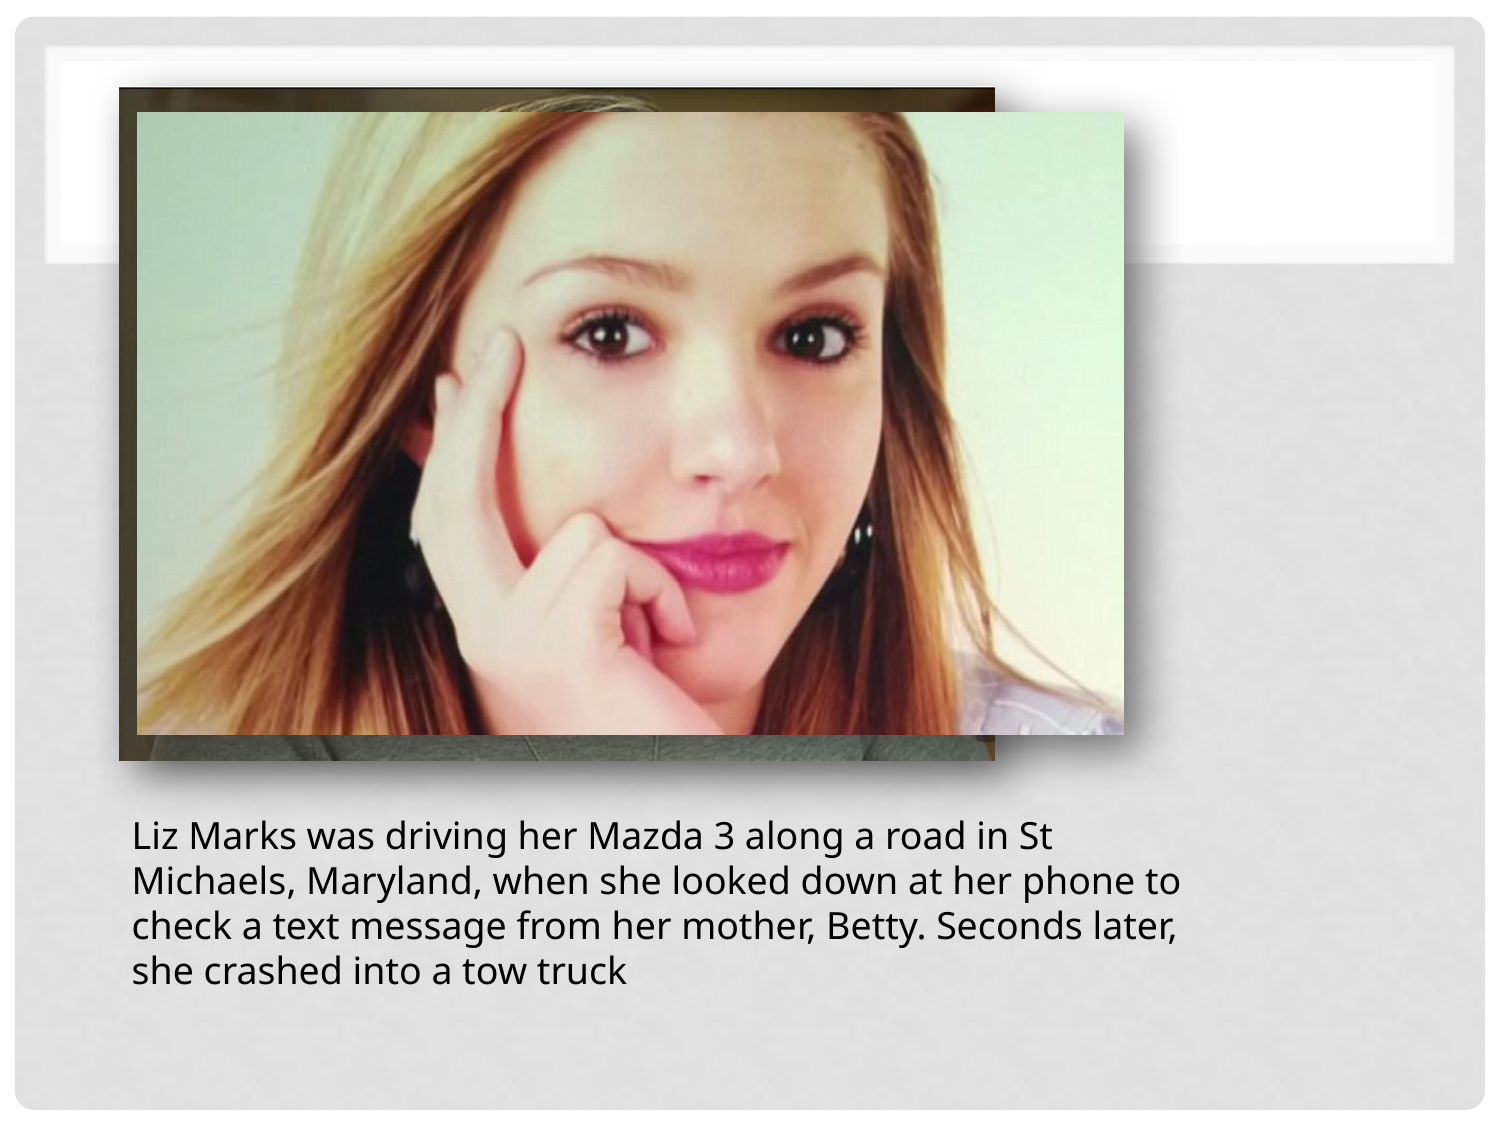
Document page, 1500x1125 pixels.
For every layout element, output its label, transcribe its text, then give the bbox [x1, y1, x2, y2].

text_box Liz Marks was driving her Mazda 3 along a road in St Michaels, Maryland, when she looked down at her phone to check a text message from her mother, Betty. Seconds later, she crashed into a tow truck [116, 805, 1230, 1090]
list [119, 86, 996, 761]
picture [137, 112, 1124, 735]
